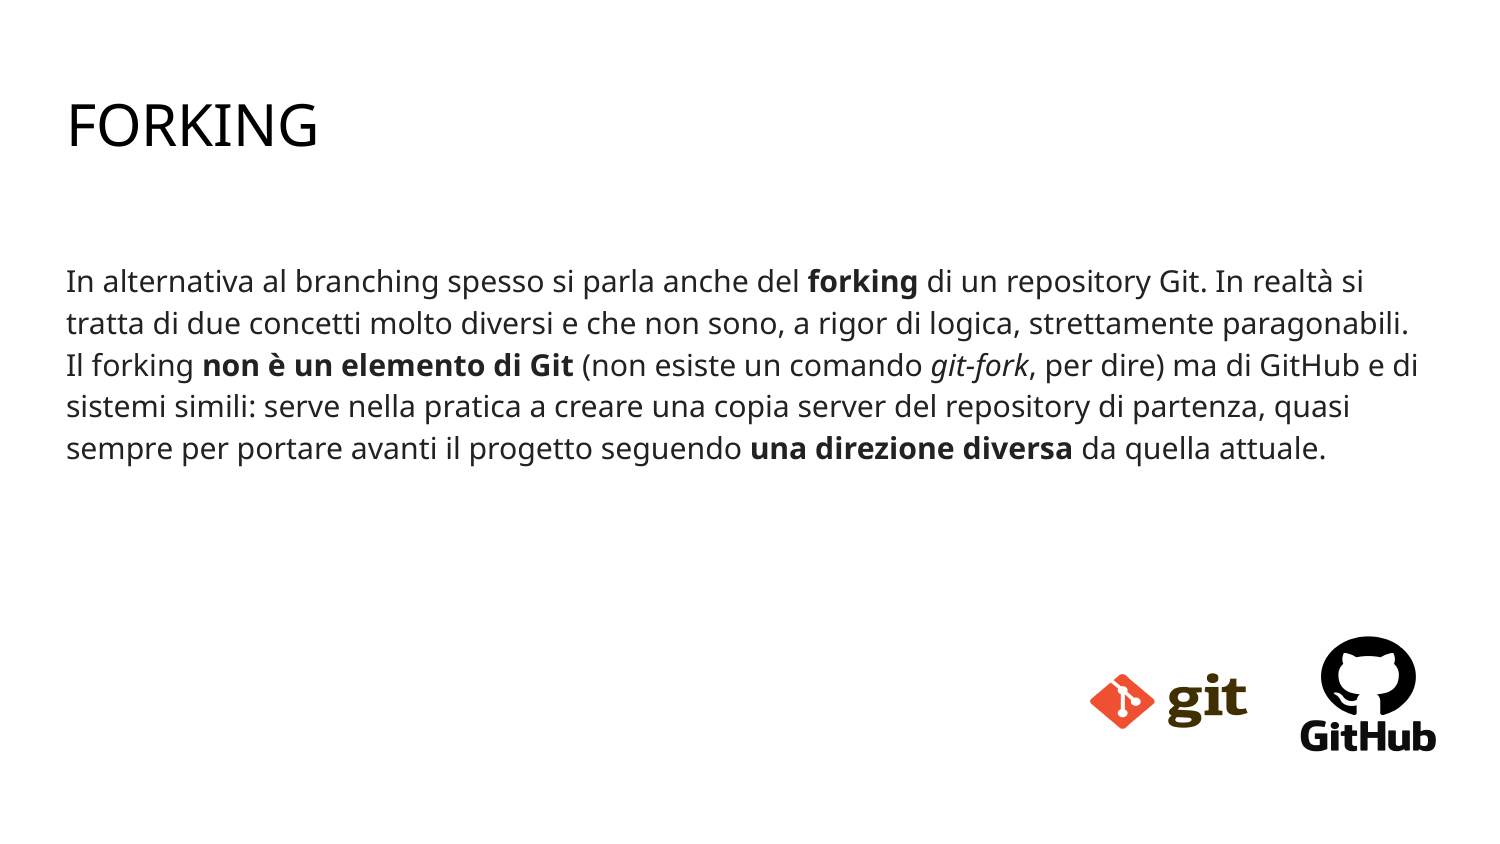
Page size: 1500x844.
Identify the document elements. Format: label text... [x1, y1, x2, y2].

list In alternativa al branching spesso si parla anche del forking di un repository Git. In realtà si tratta di due concetti molto diversi e che non sono, a rigor di logica, strettamente paragonabili. Il forking non è un elemento di Git (non esiste un comando git-fork, per dire) ma di GitHub e di sistemi simili: serve nella pratica a creare una copia server del repository di partenza, quasi sempre per portare avanti il progetto seguendo una direzione diversa da quella attuale. [51, 242, 1449, 803]
title FORKING [51, 72, 1449, 167]
picture [1038, 595, 1490, 811]
